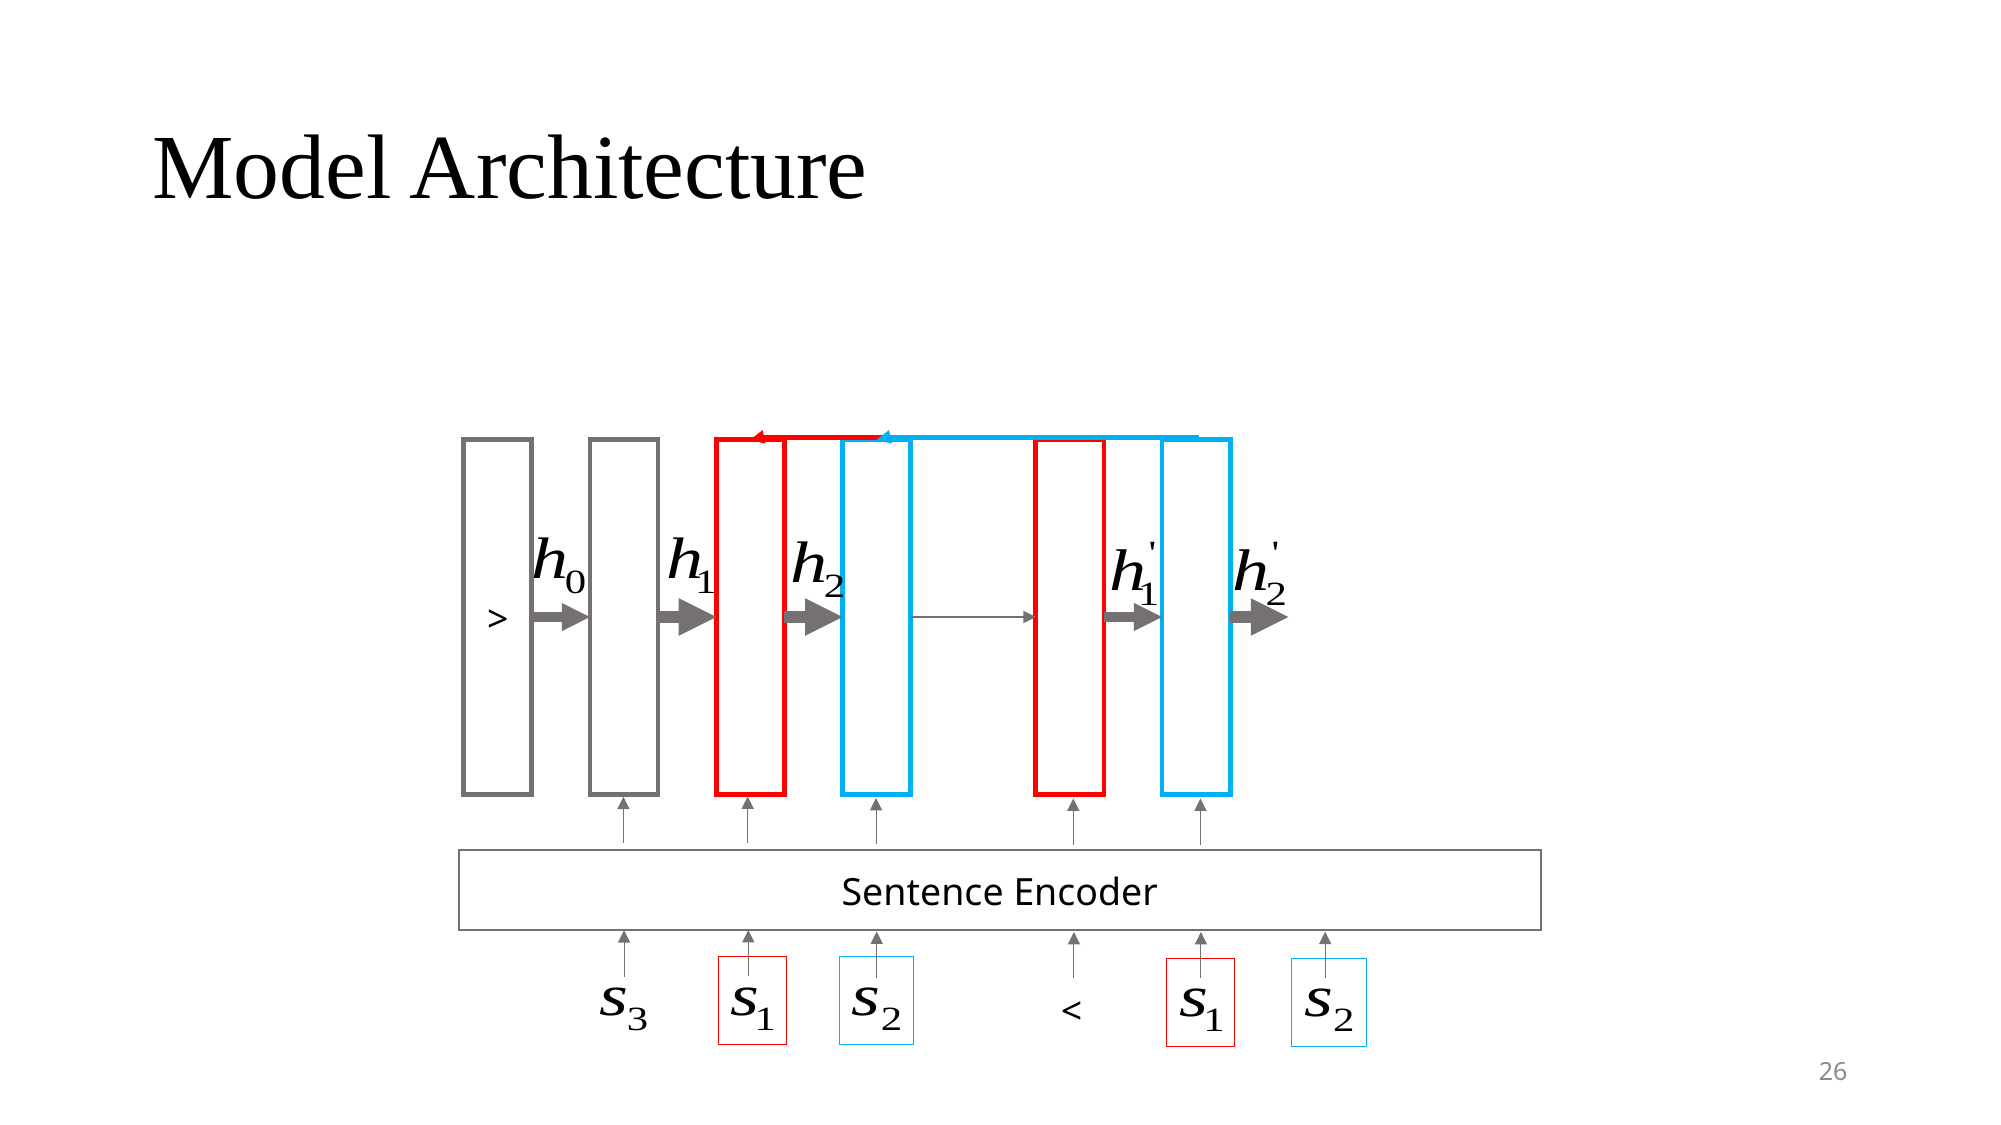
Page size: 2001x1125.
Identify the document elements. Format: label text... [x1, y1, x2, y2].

text_box [842, 441, 912, 795]
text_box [1097, 526, 1173, 620]
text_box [654, 519, 730, 608]
slide_number 26 [1412, 1042, 1863, 1103]
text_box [839, 956, 914, 1045]
text_box [715, 439, 785, 795]
title Model Architecture [137, 59, 1863, 278]
text_box [1035, 441, 1105, 795]
text_box Sentence Encoder [458, 849, 1542, 931]
text_box [589, 439, 659, 795]
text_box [1220, 526, 1302, 620]
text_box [586, 956, 662, 1045]
text_box > [463, 439, 533, 795]
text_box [520, 519, 601, 608]
text_box [1161, 439, 1231, 795]
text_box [1291, 958, 1367, 1047]
text_box < [1046, 979, 1115, 1040]
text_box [779, 523, 860, 612]
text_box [718, 956, 787, 1045]
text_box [1166, 958, 1235, 1047]
